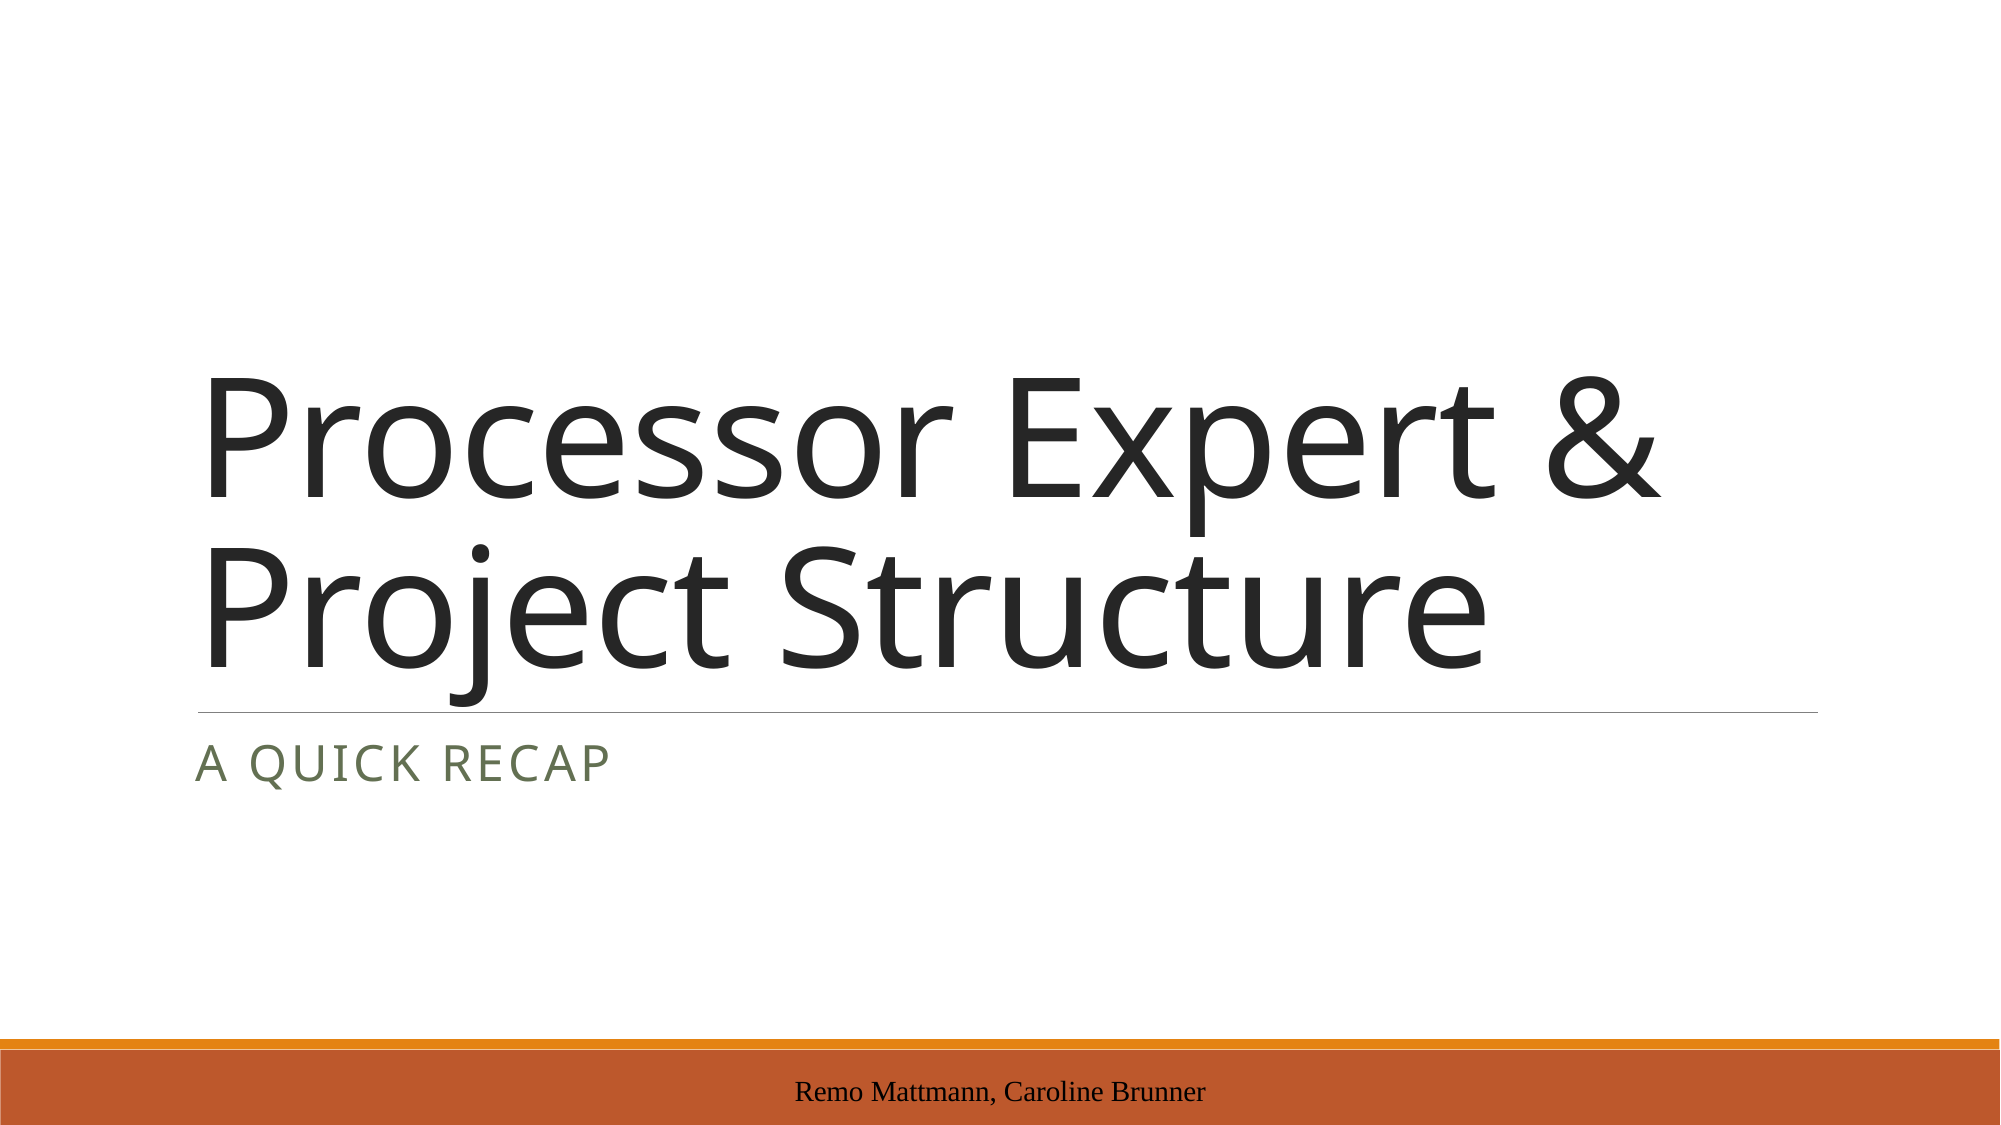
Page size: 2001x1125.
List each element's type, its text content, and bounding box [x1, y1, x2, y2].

title Processor Expert & Project Structure [180, 124, 1830, 710]
subtitle A quick recap [180, 730, 1831, 919]
footer Remo Mattmann, Caroline Brunner [604, 1059, 1396, 1120]
